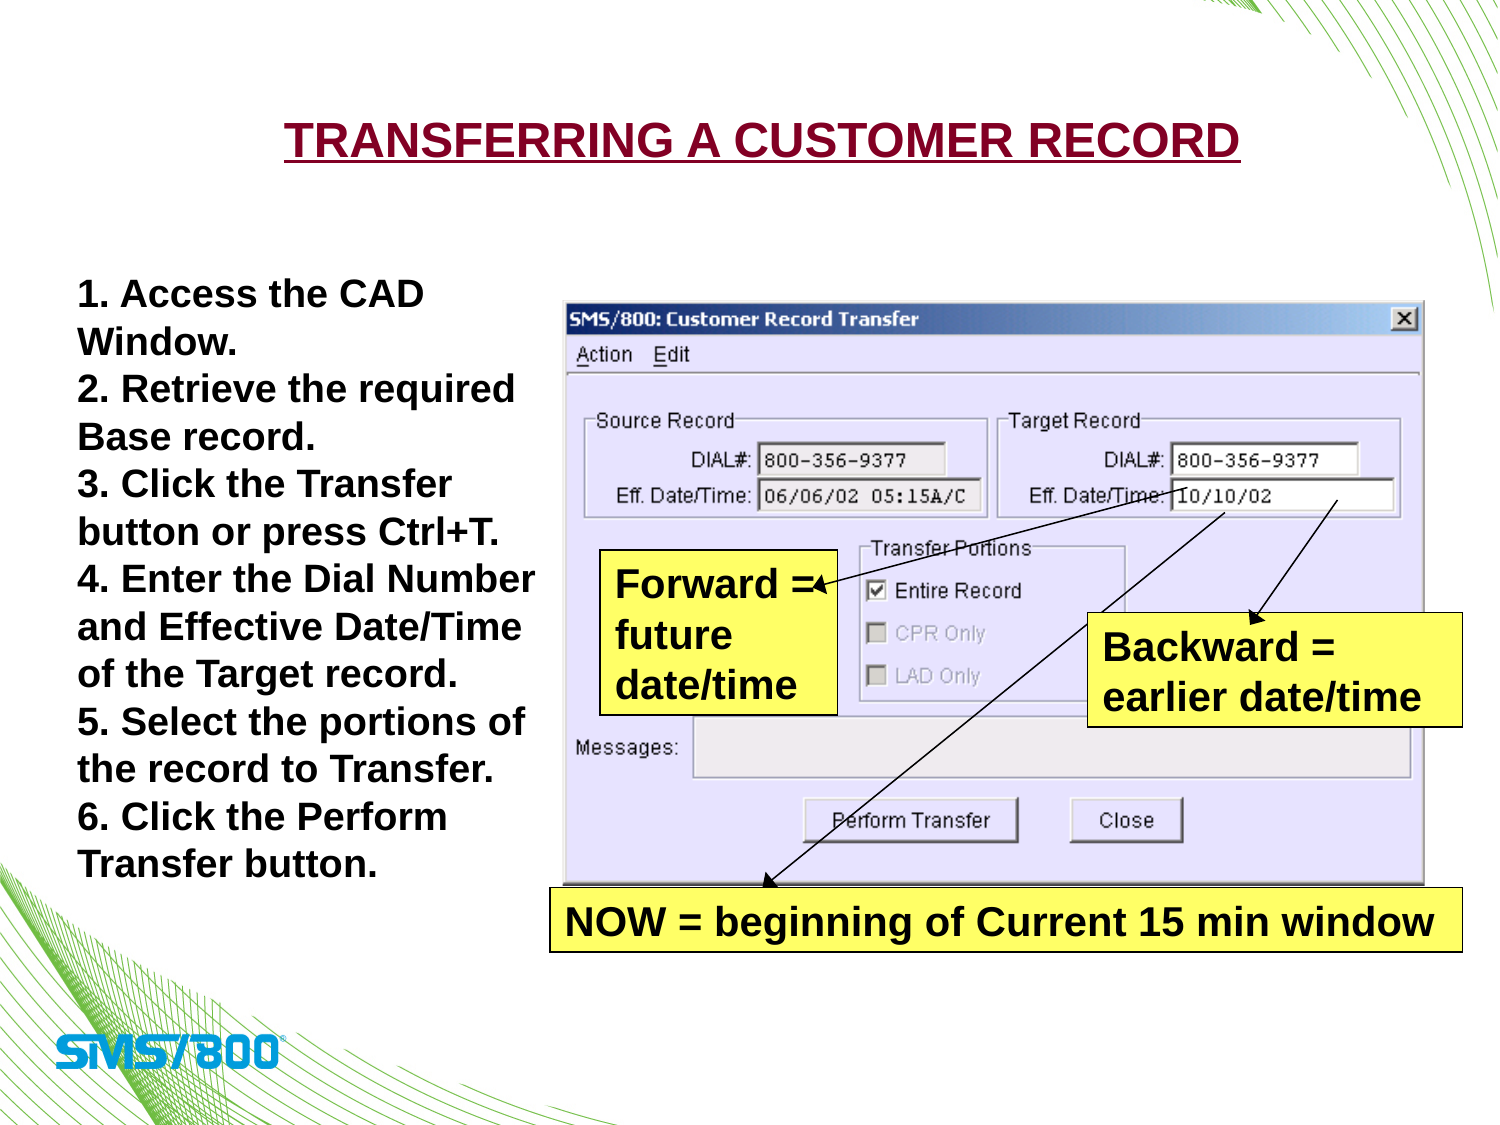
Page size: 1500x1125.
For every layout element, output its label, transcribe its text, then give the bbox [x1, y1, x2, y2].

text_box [549, 512, 1463, 955]
picture [0, 0, 1500, 1125]
text_box 1. Access the CAD Window. 2. Retrieve the required Base record. 3. Click the Transfer button or press Ctrl+T. 4. Enter the Dial Number and Effective Date/Time of the Target record. 5. Select the portions of the record to Transfer. 6. Click the Perform Transfer button. [62, 260, 575, 893]
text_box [1087, 499, 1463, 730]
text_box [599, 487, 1188, 717]
title Transferring a Customer Record [125, 99, 1400, 175]
